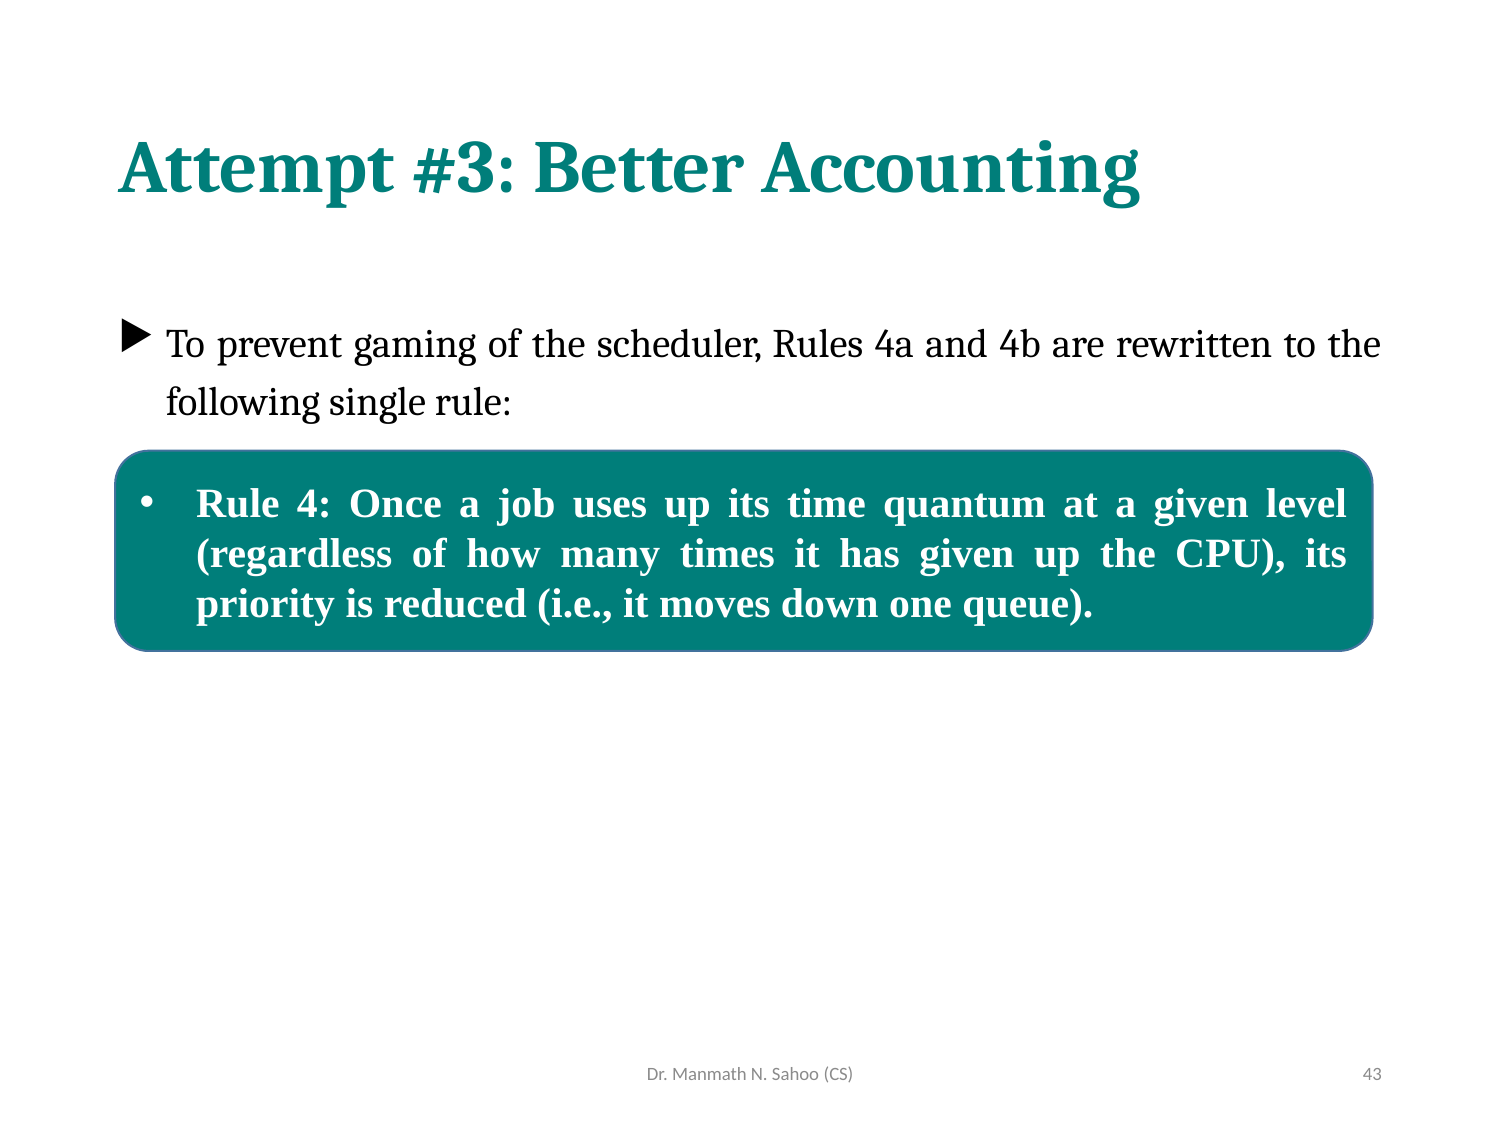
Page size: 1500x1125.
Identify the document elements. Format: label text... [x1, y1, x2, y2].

text_box Rule 4: Once a job uses up its time quantum at a given level (regardless of how many times it has given up the CPU), its priority is reduced (i.e., it moves down one queue). [114, 449, 1374, 652]
title Attempt #3: Better Accounting [103, 59, 1397, 278]
slide_number 43 [1059, 1042, 1397, 1103]
footer Dr. Manmath N. Sahoo (CS) [496, 1042, 1004, 1103]
list To prevent gaming of the scheduler, Rules 4a and 4b are rewritten to the following single rule: [103, 299, 1397, 433]
